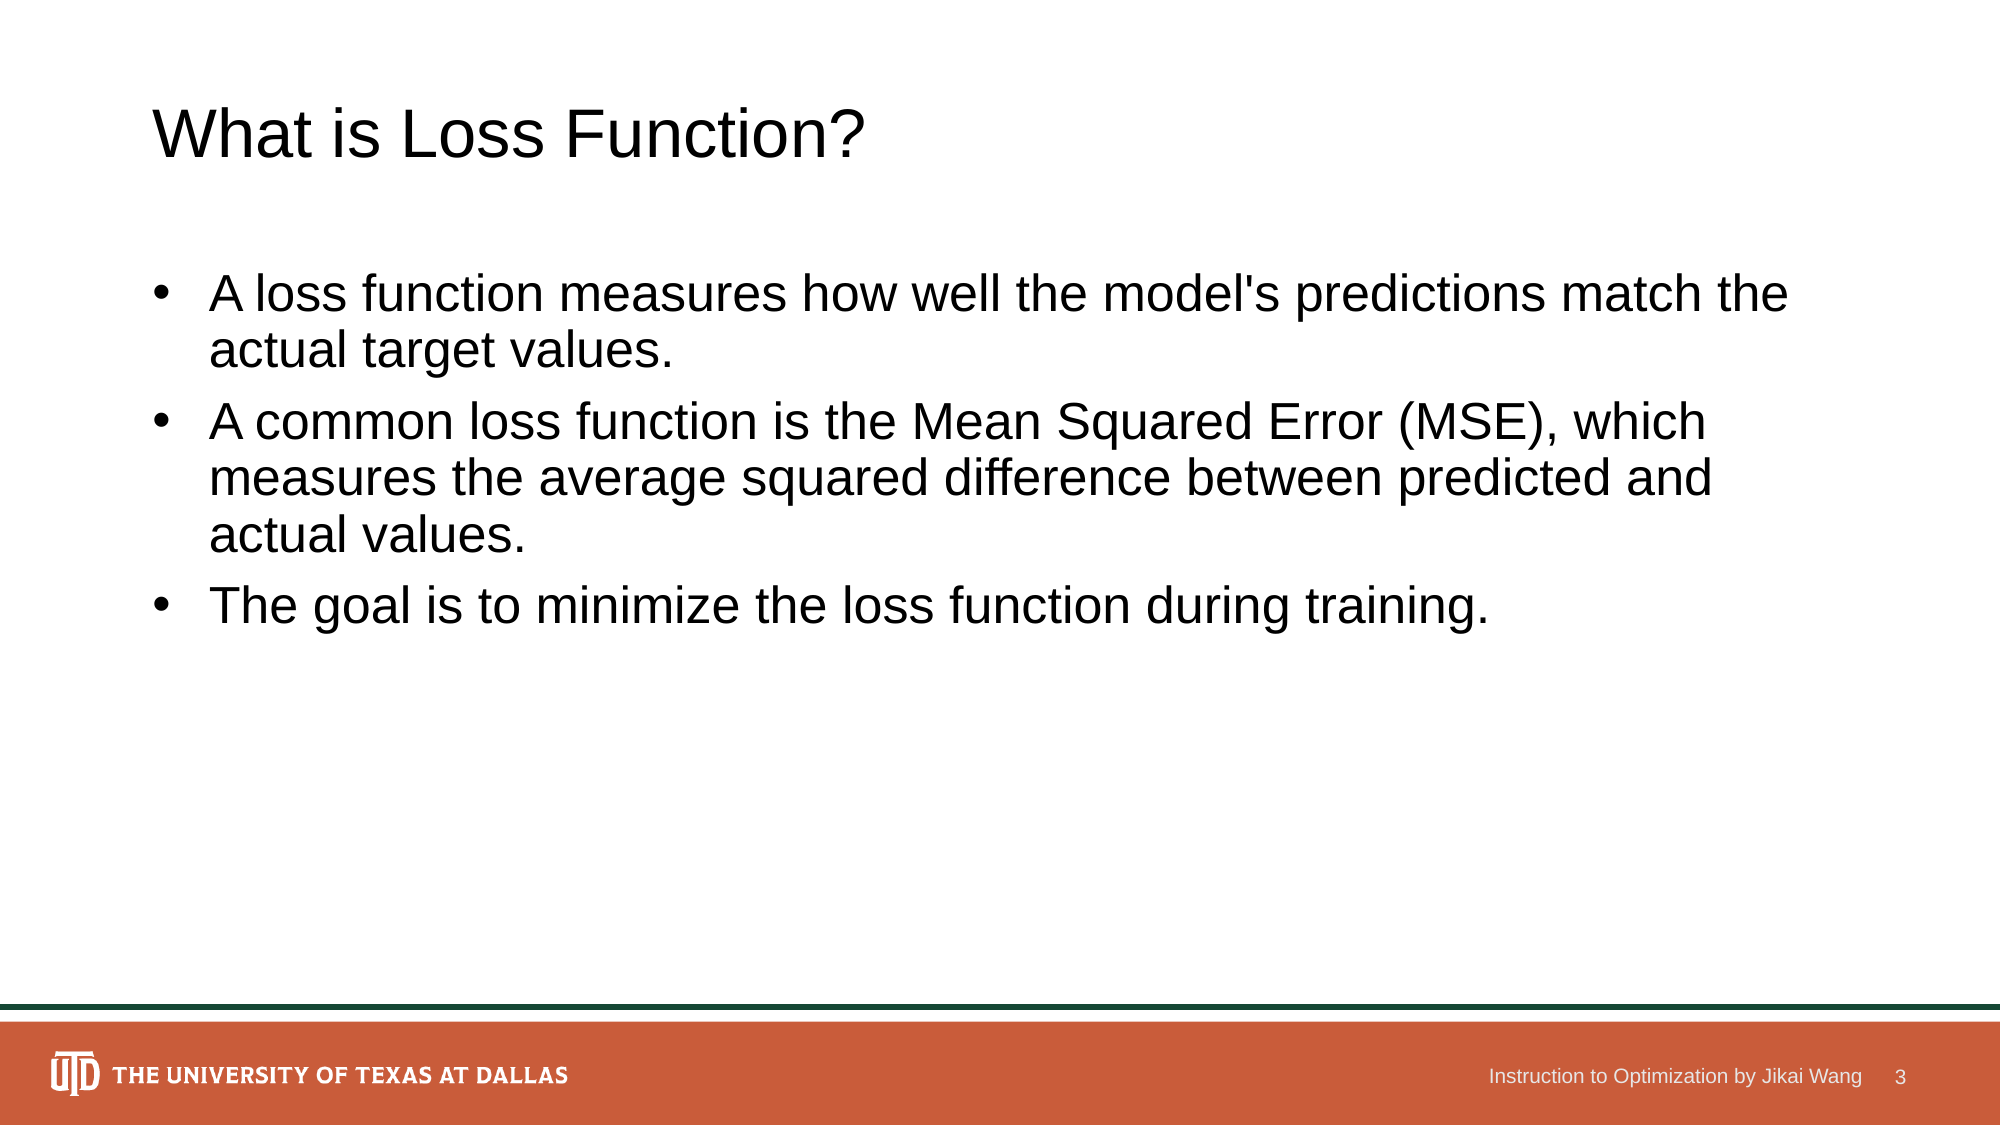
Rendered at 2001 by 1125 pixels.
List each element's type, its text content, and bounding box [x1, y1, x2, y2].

footer Instruction to Optimization by Jikai Wang [662, 1059, 1863, 1092]
slide_number 3 [1862, 1060, 1922, 1092]
title What is Loss Function? [137, 40, 1863, 231]
picture [24, 1021, 588, 1121]
